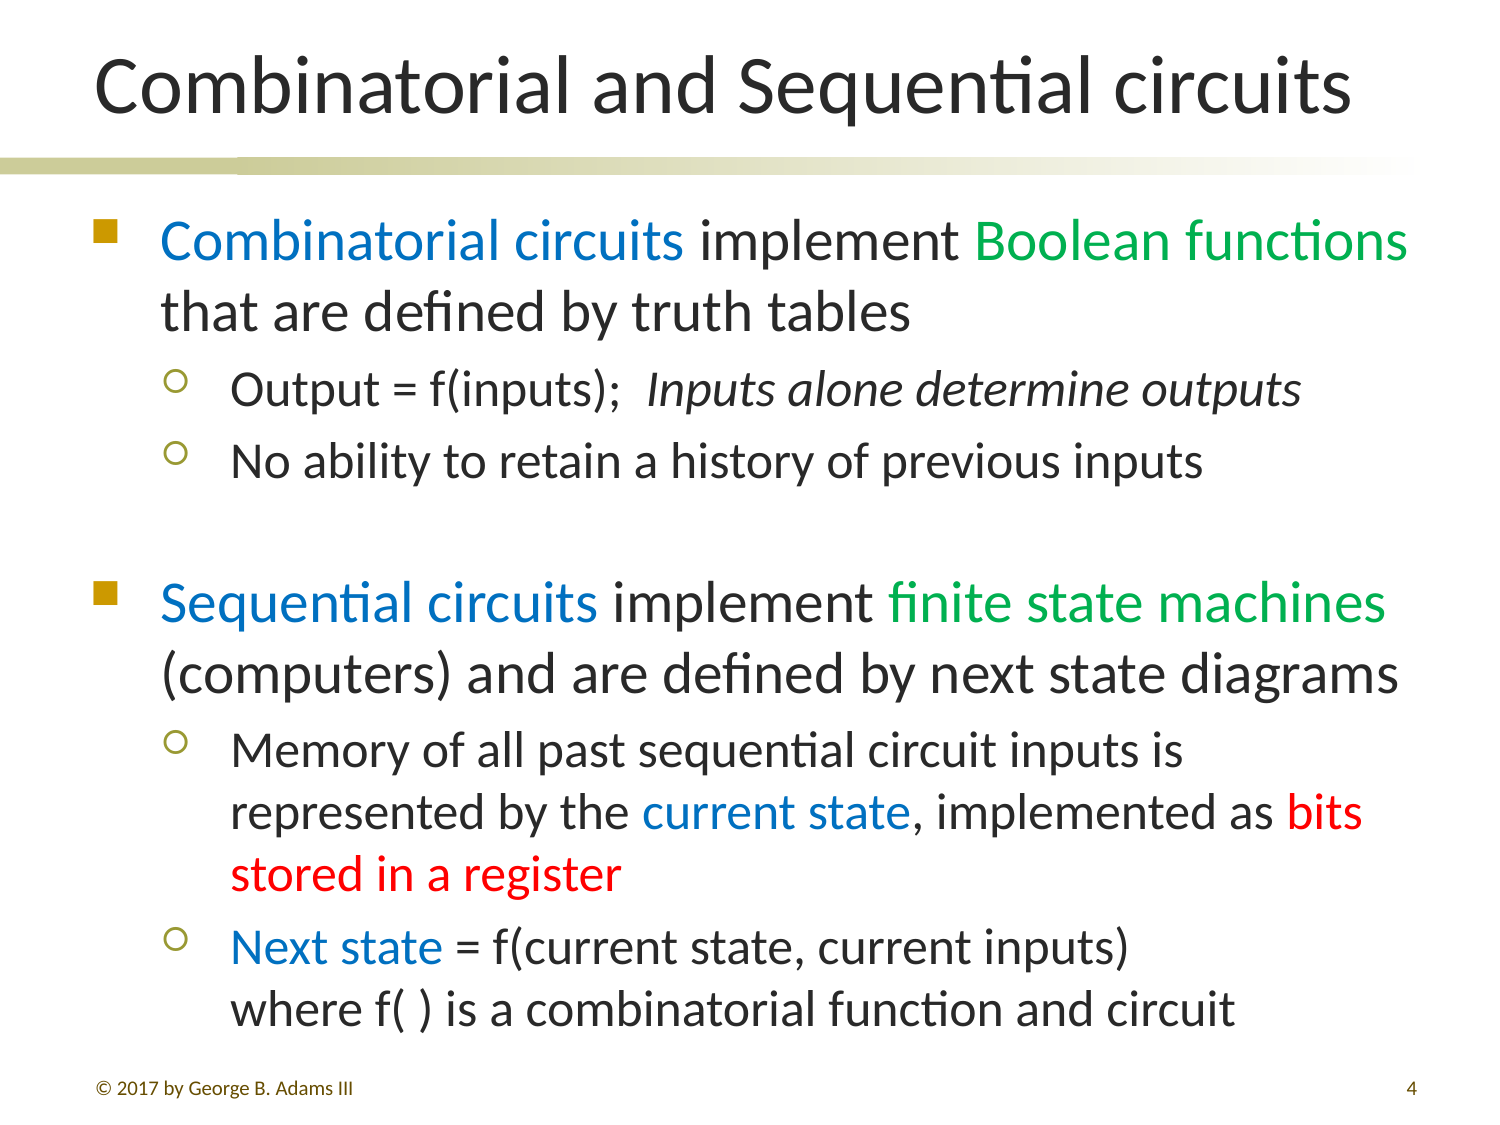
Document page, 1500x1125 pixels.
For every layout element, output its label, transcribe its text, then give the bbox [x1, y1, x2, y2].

slide_number © 2017 by George B. Adams III [79, 1067, 406, 1099]
slide_number 4 [1119, 1067, 1433, 1099]
list Combinatorial circuits implement Boolean functions that are defined by truth tables Output = f(inputs); Inputs alone determine outputs No ability to retain a history of previous inputs Sequential circuits implement finite state machines (computers) and are defined by next state diagrams Memory of all past sequential circuit inputs is represented by the current state, implemented as bits stored in a register Next state = f(current state, current inputs) where f( ) is a combinatorial function and circuit [75, 193, 1425, 1068]
title Combinatorial and Sequential circuits [79, 15, 1432, 139]
